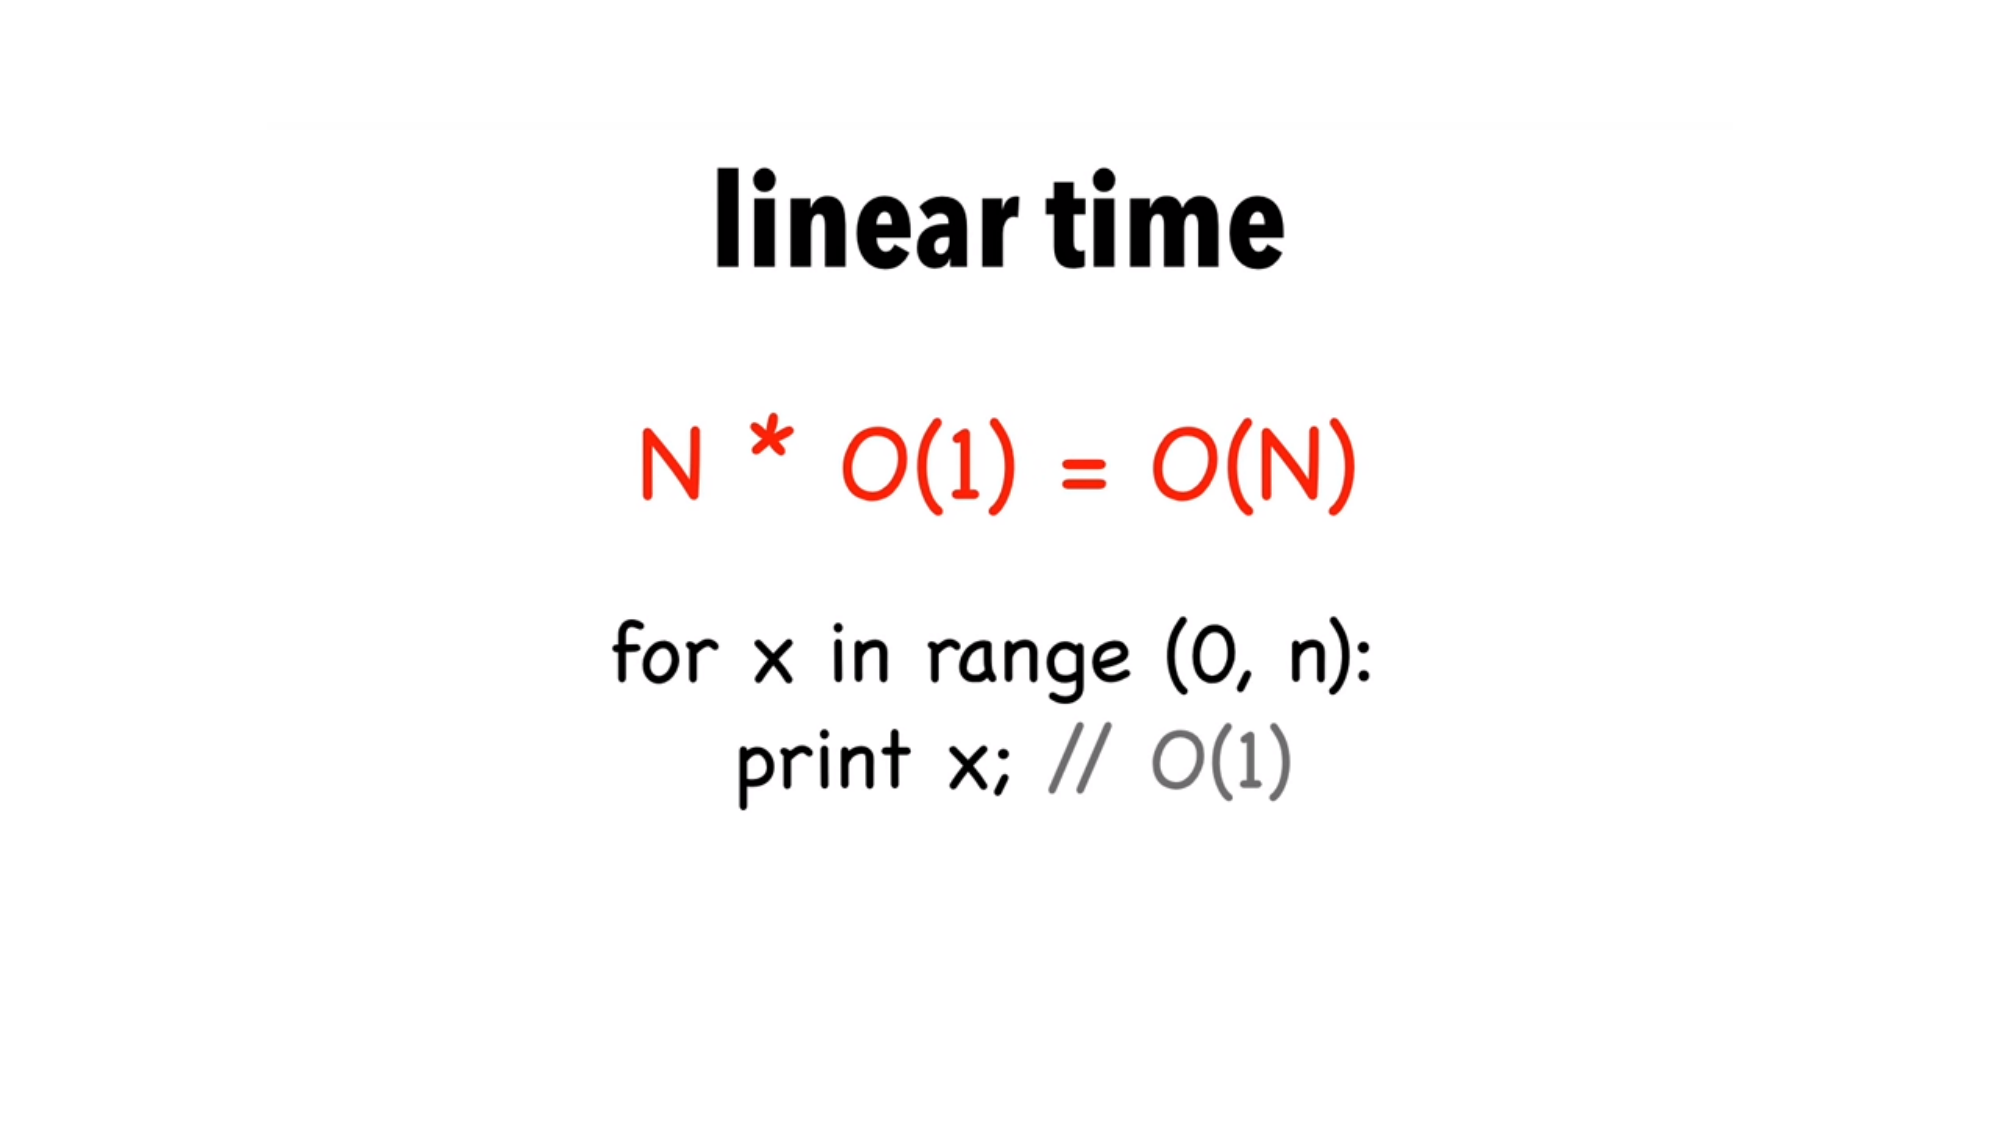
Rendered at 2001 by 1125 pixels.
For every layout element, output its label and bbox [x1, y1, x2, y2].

picture [267, 122, 1733, 1003]
